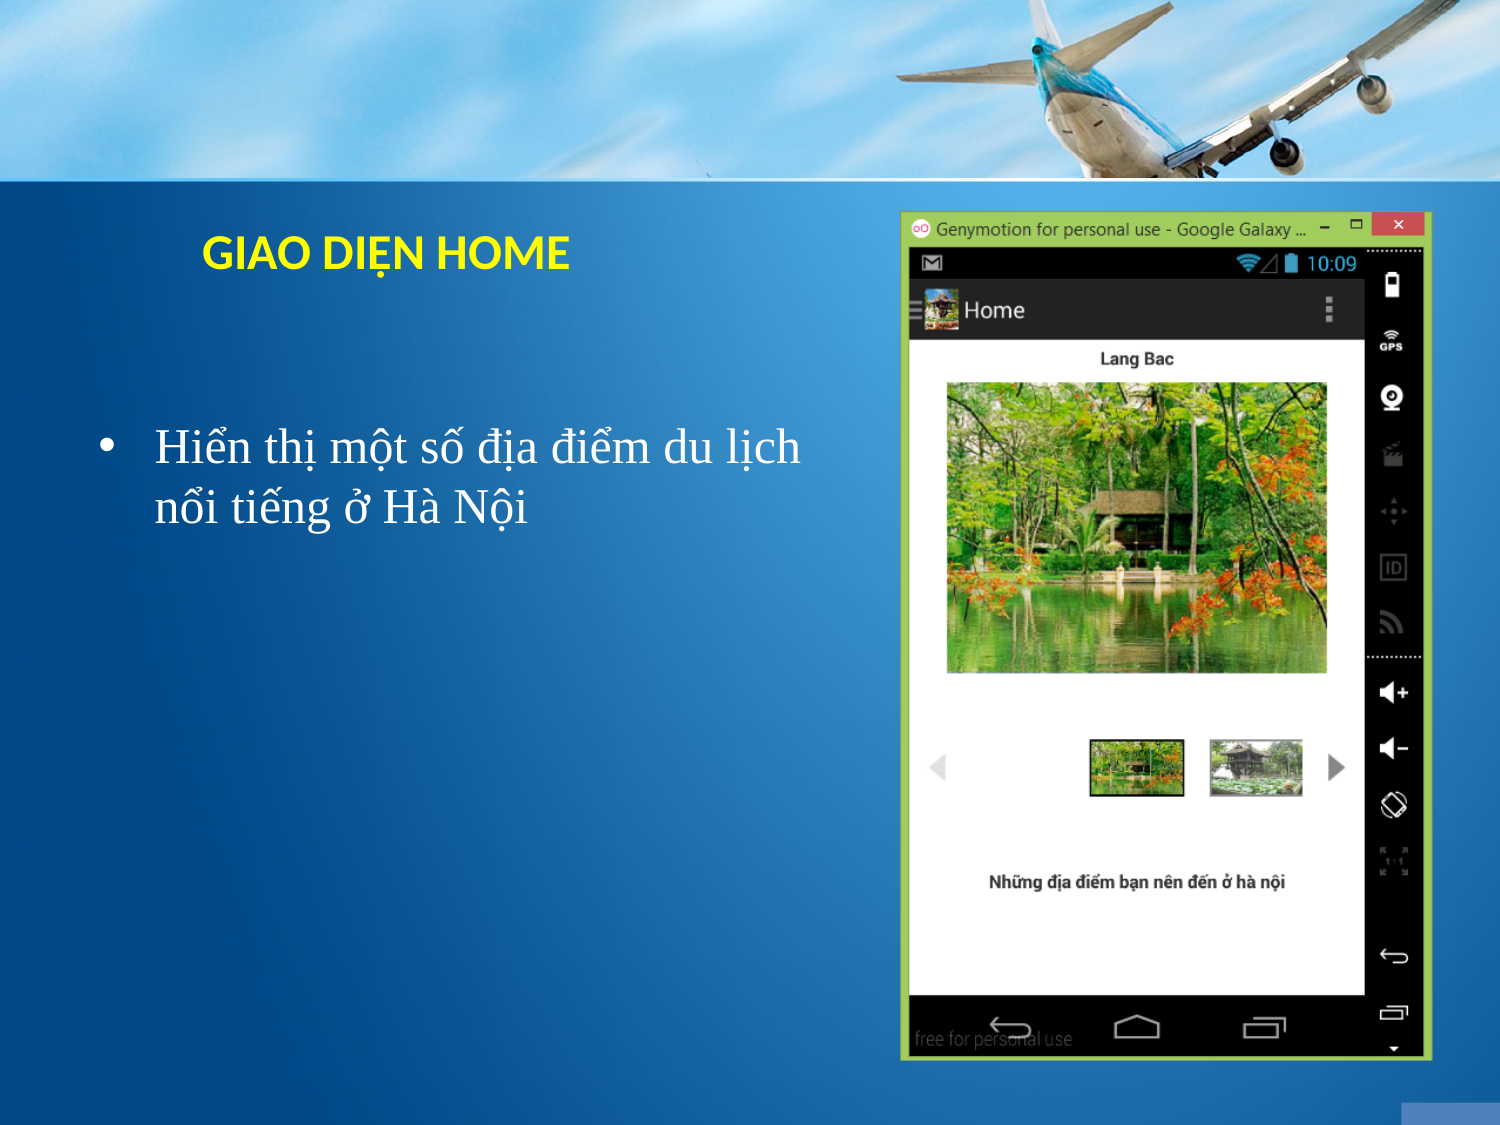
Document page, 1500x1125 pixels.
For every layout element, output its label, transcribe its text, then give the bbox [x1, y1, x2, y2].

list Hiển thị một số địa điểm du lịch nổi tiếng ở Hà Nội [83, 406, 851, 971]
title GIAO DIỆN HOME [73, 211, 700, 287]
picture [0, 0, 1500, 1125]
